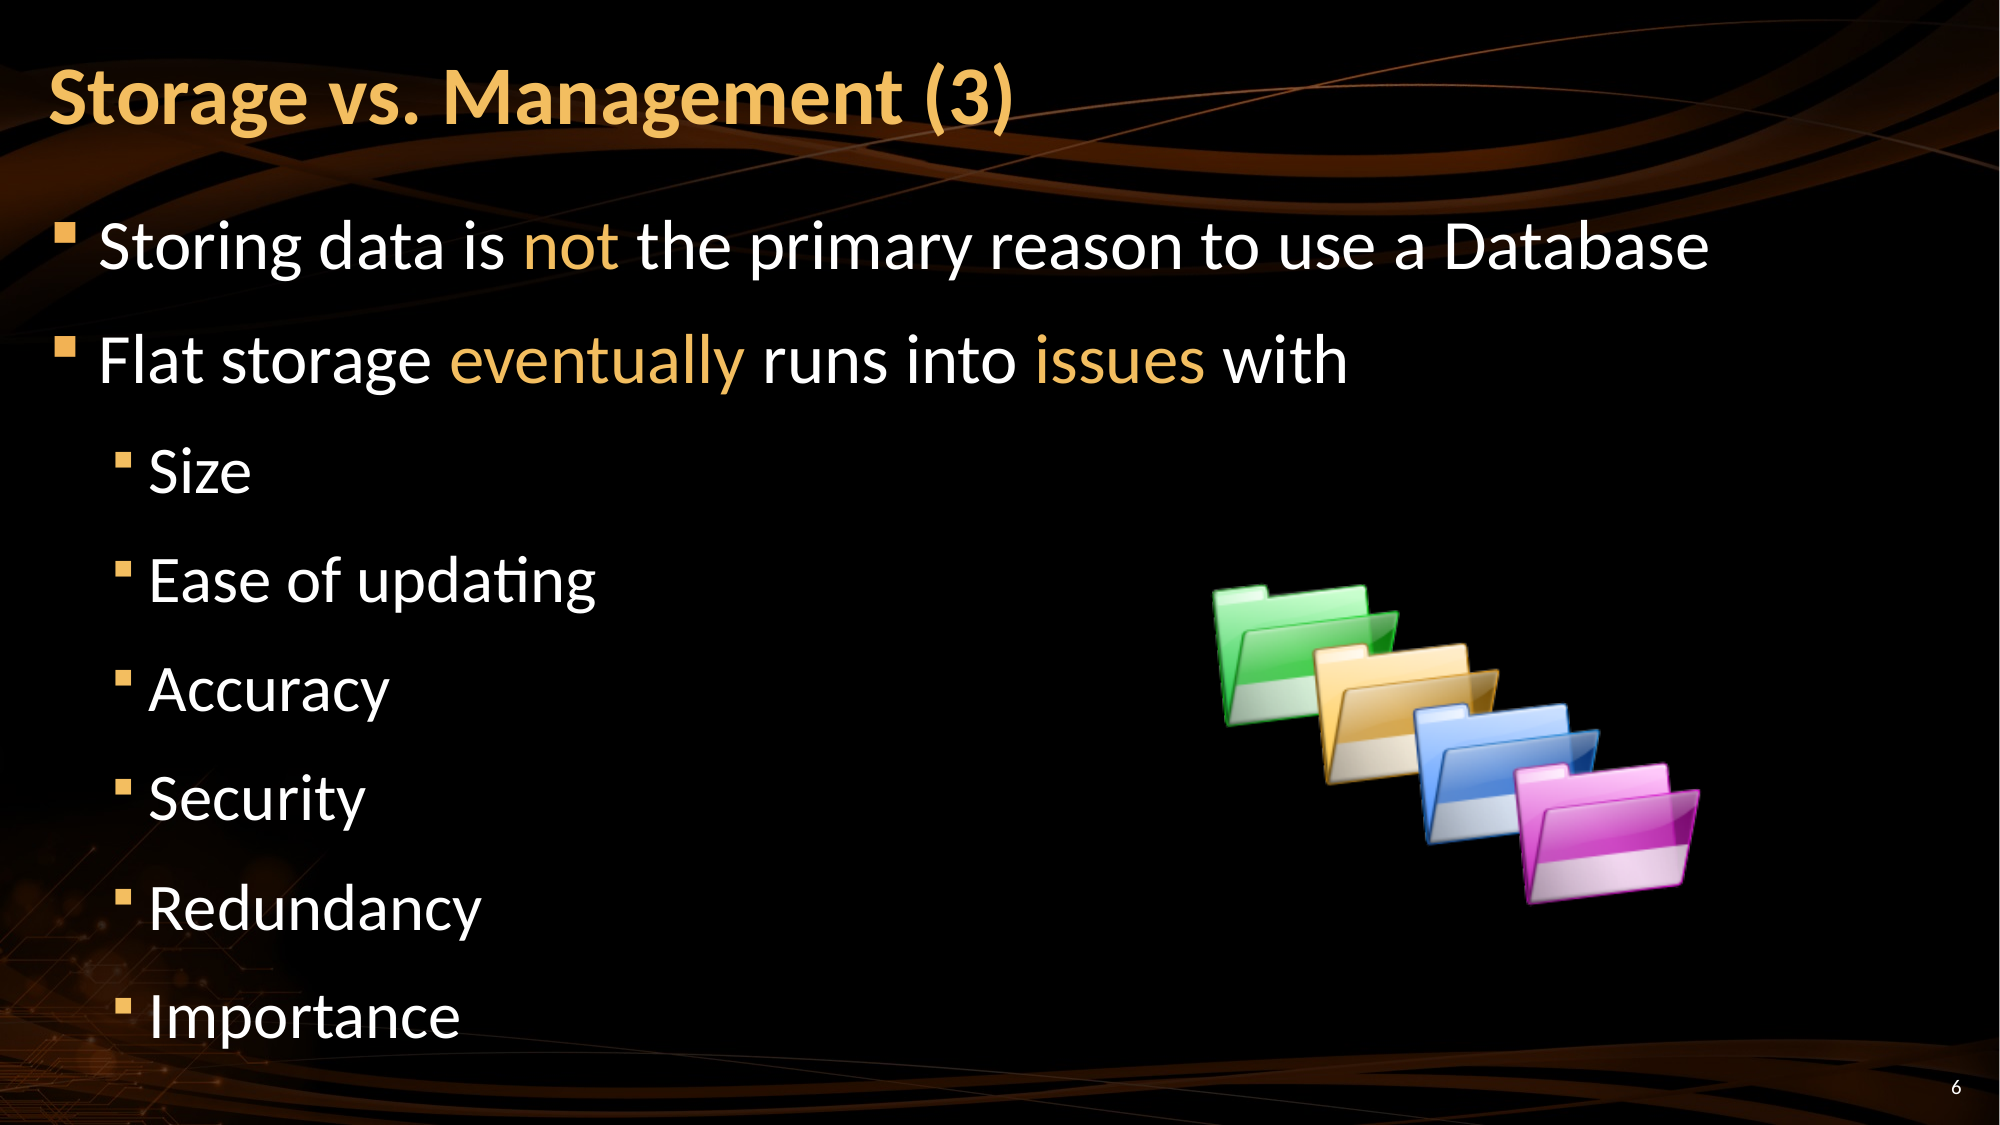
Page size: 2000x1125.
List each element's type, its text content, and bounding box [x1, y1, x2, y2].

picture [0, 0, 2000, 1125]
title Storage vs. Management (3) [30, 6, 1602, 189]
list Storing data is not the primary reason to use a Database Flat storage eventually runs into issues with Size Ease of updating Accuracy Security Redundancy Importance [31, 188, 1968, 1103]
